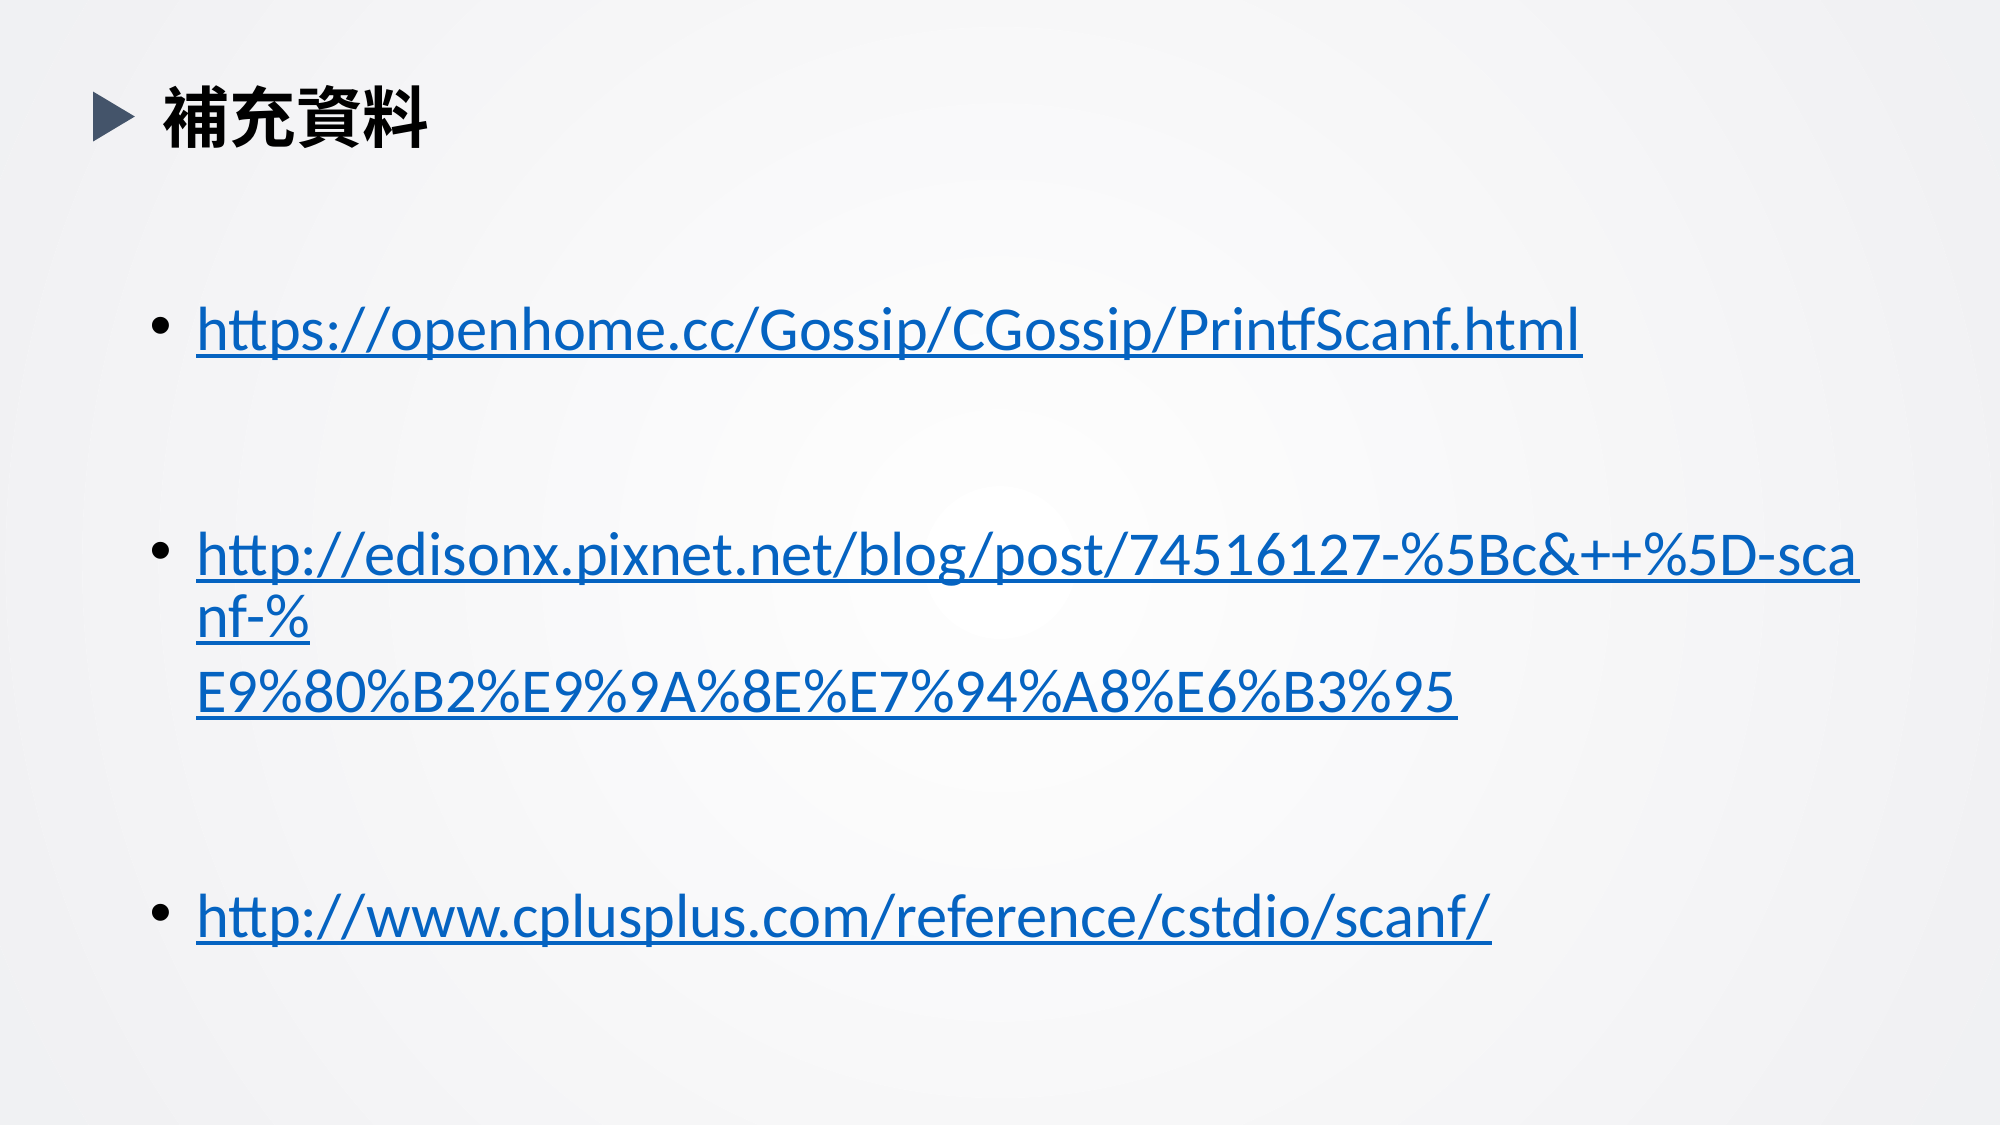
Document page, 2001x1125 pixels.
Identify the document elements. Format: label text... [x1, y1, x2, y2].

text_box https://openhome.cc/Gossip/CGossip/PrintfScanf.html http://edisonx.pixnet.net/blog/post/74516127-%5Bc&++%5D-scanf-%E9%80%B2%E9%9A%8E%E7%94%A8%E6%B3%95 http://www.cplusplus.com/reference/cstdio/scanf/ [134, 280, 1882, 895]
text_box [93, 68, 1934, 165]
